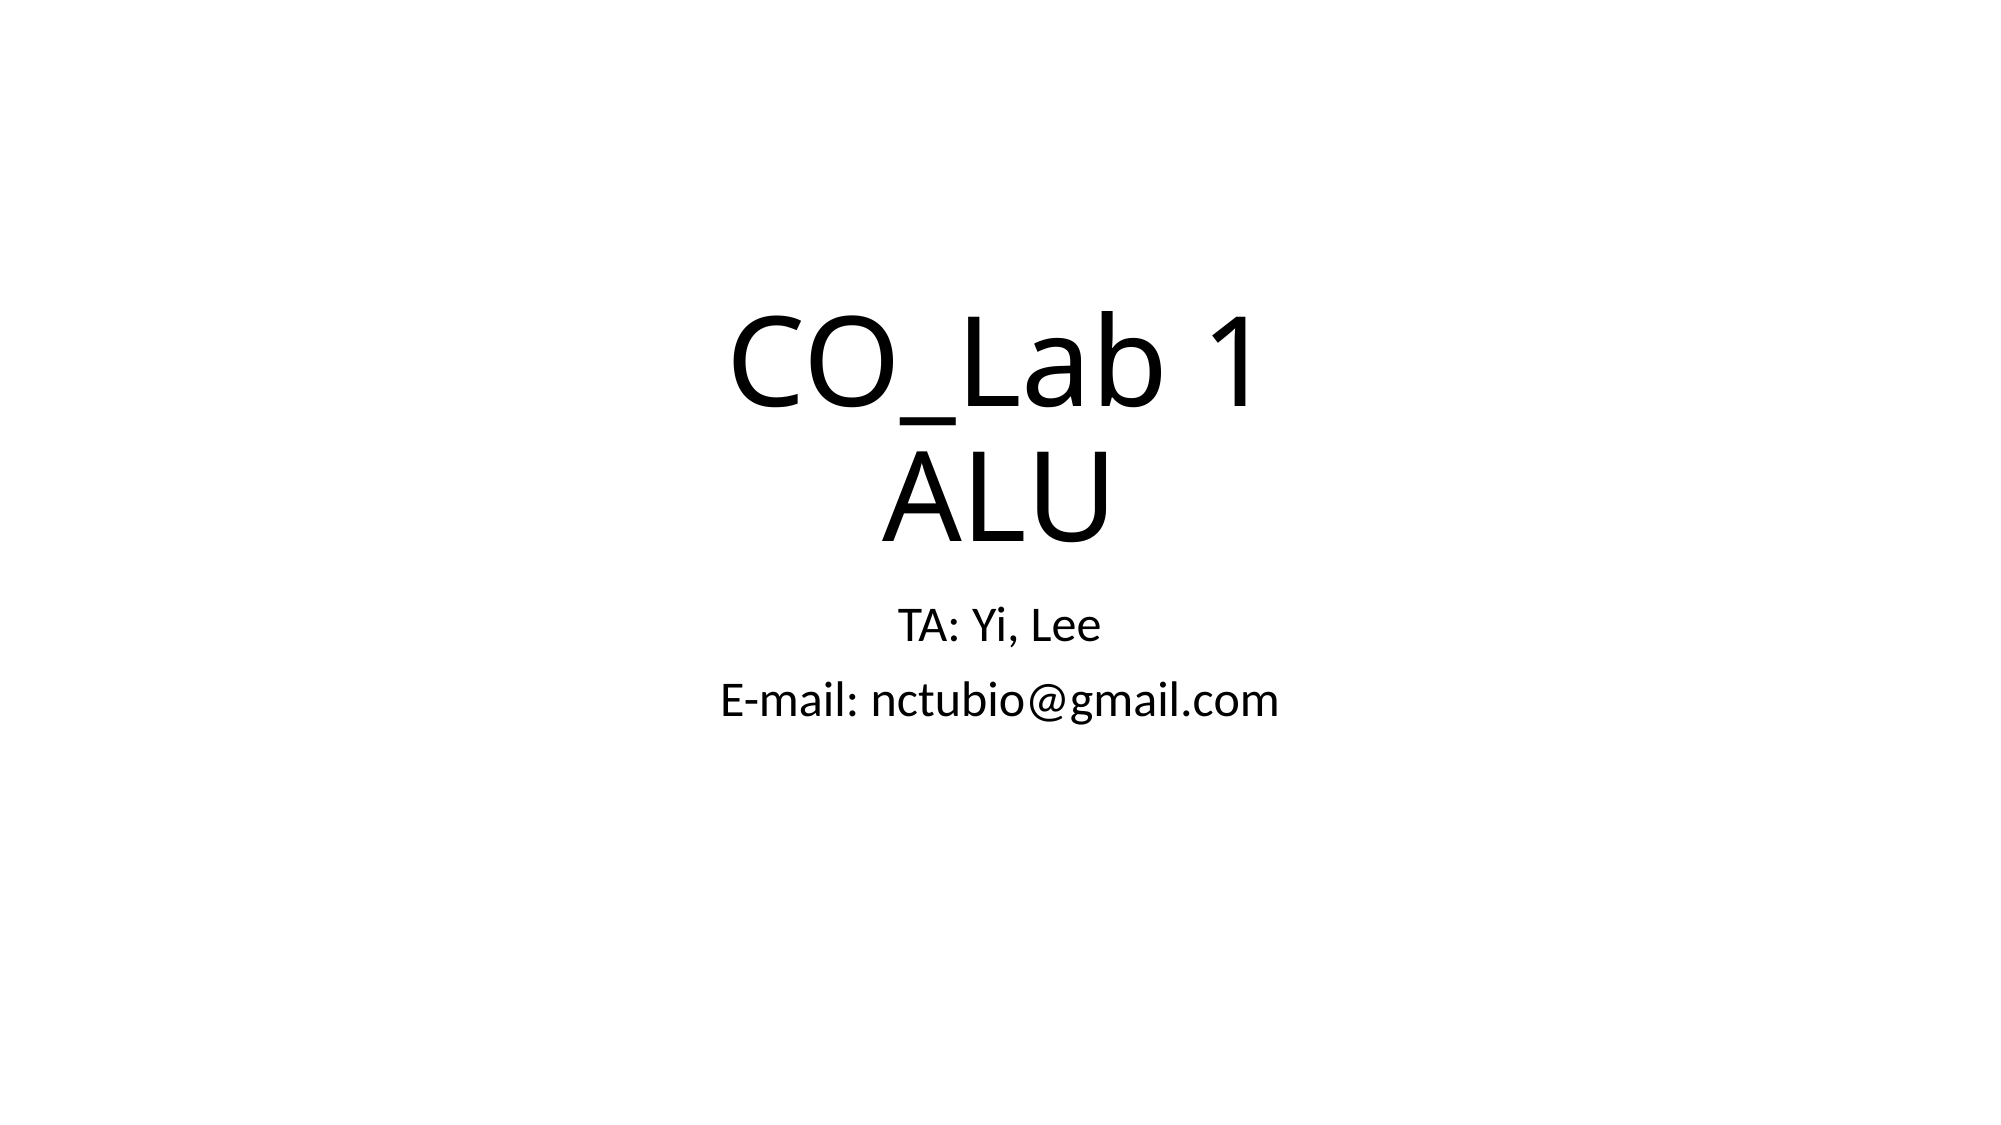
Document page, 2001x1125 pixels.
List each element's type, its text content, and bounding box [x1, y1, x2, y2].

title CO_Lab 1 ALU [249, 184, 1750, 576]
subtitle TA: Yi, Lee E-mail: nctubio@gmail.com [249, 590, 1750, 863]
